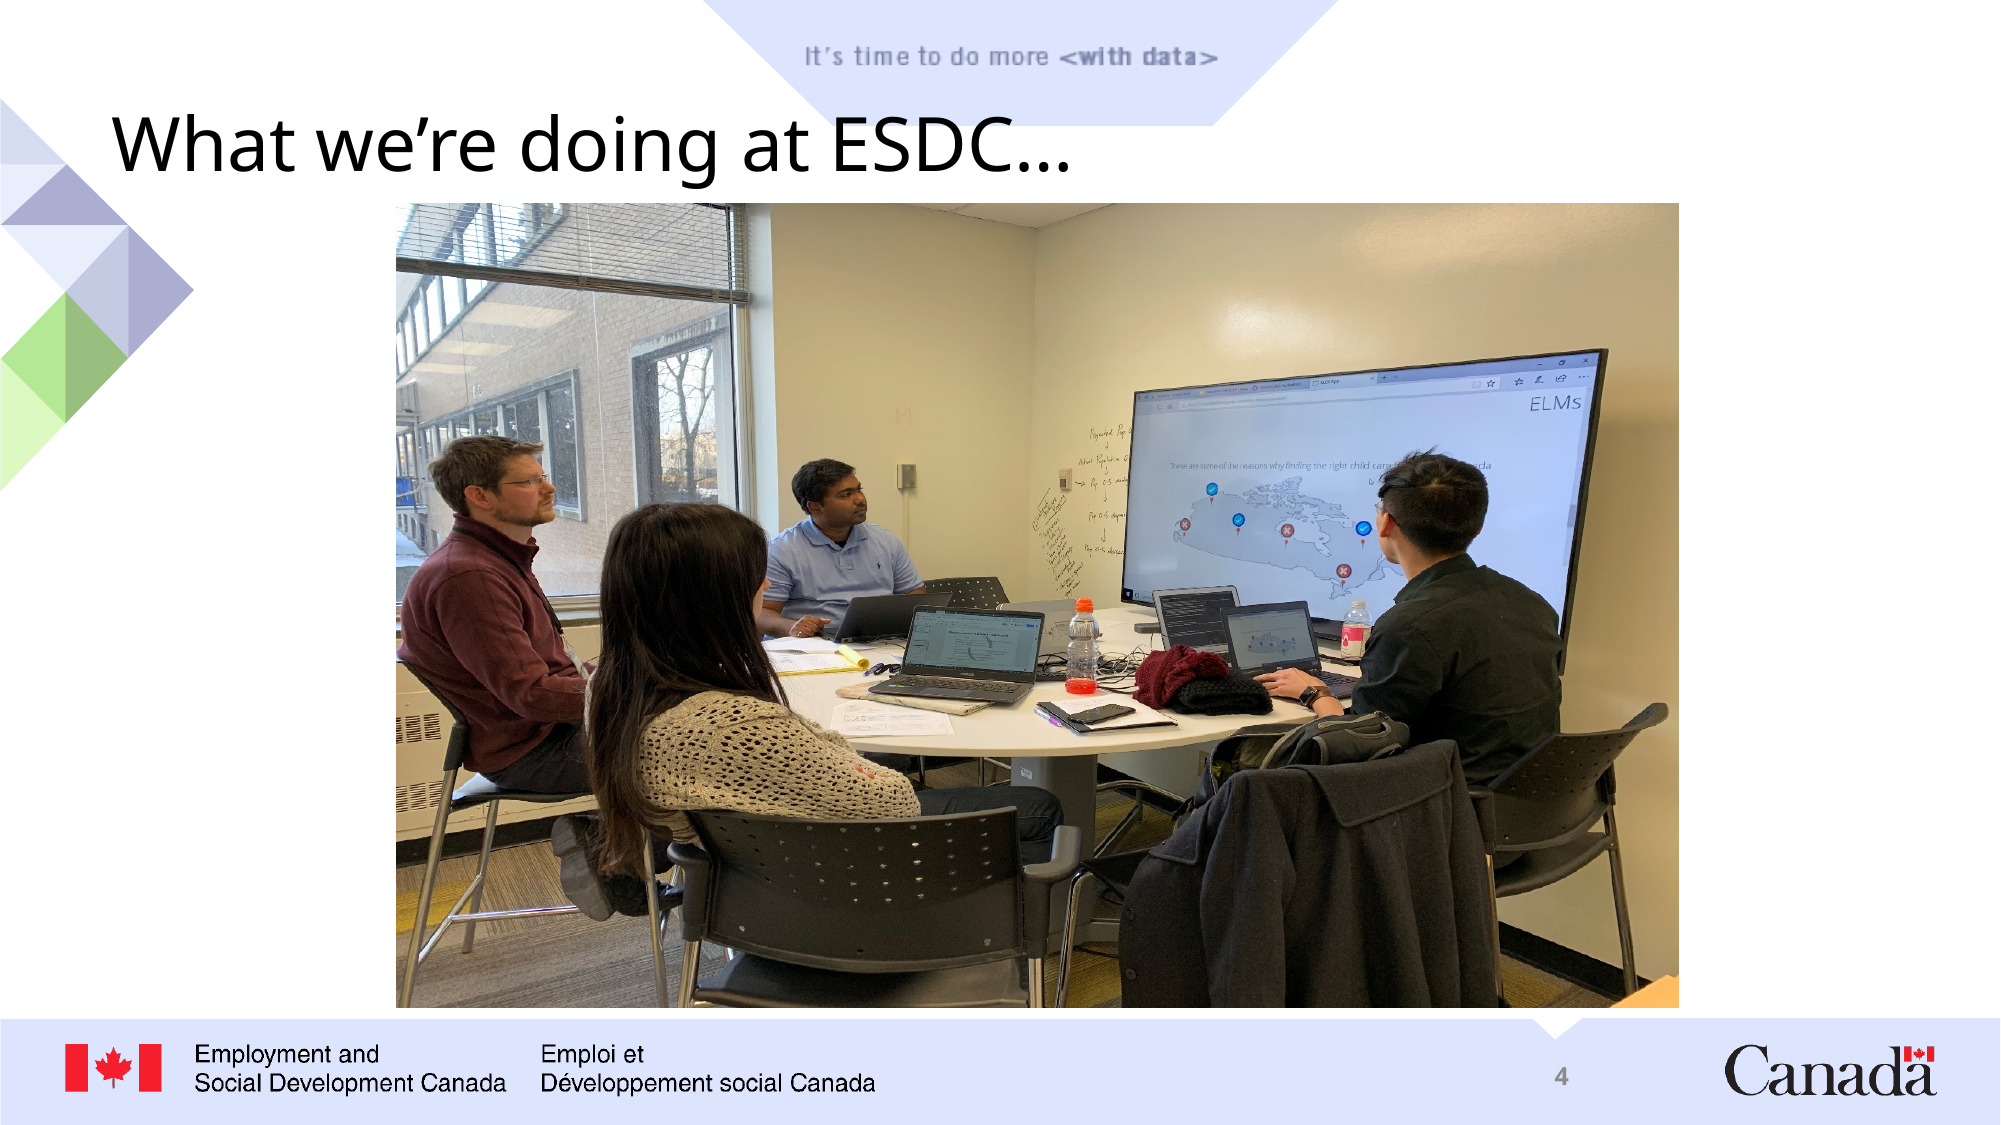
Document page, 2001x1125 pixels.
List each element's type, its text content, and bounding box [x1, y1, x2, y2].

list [396, 203, 1679, 1008]
slide_number 4 [1520, 1047, 1584, 1108]
picture [0, 0, 2001, 1125]
title What we’re doing at ESDC… [96, 38, 1738, 257]
